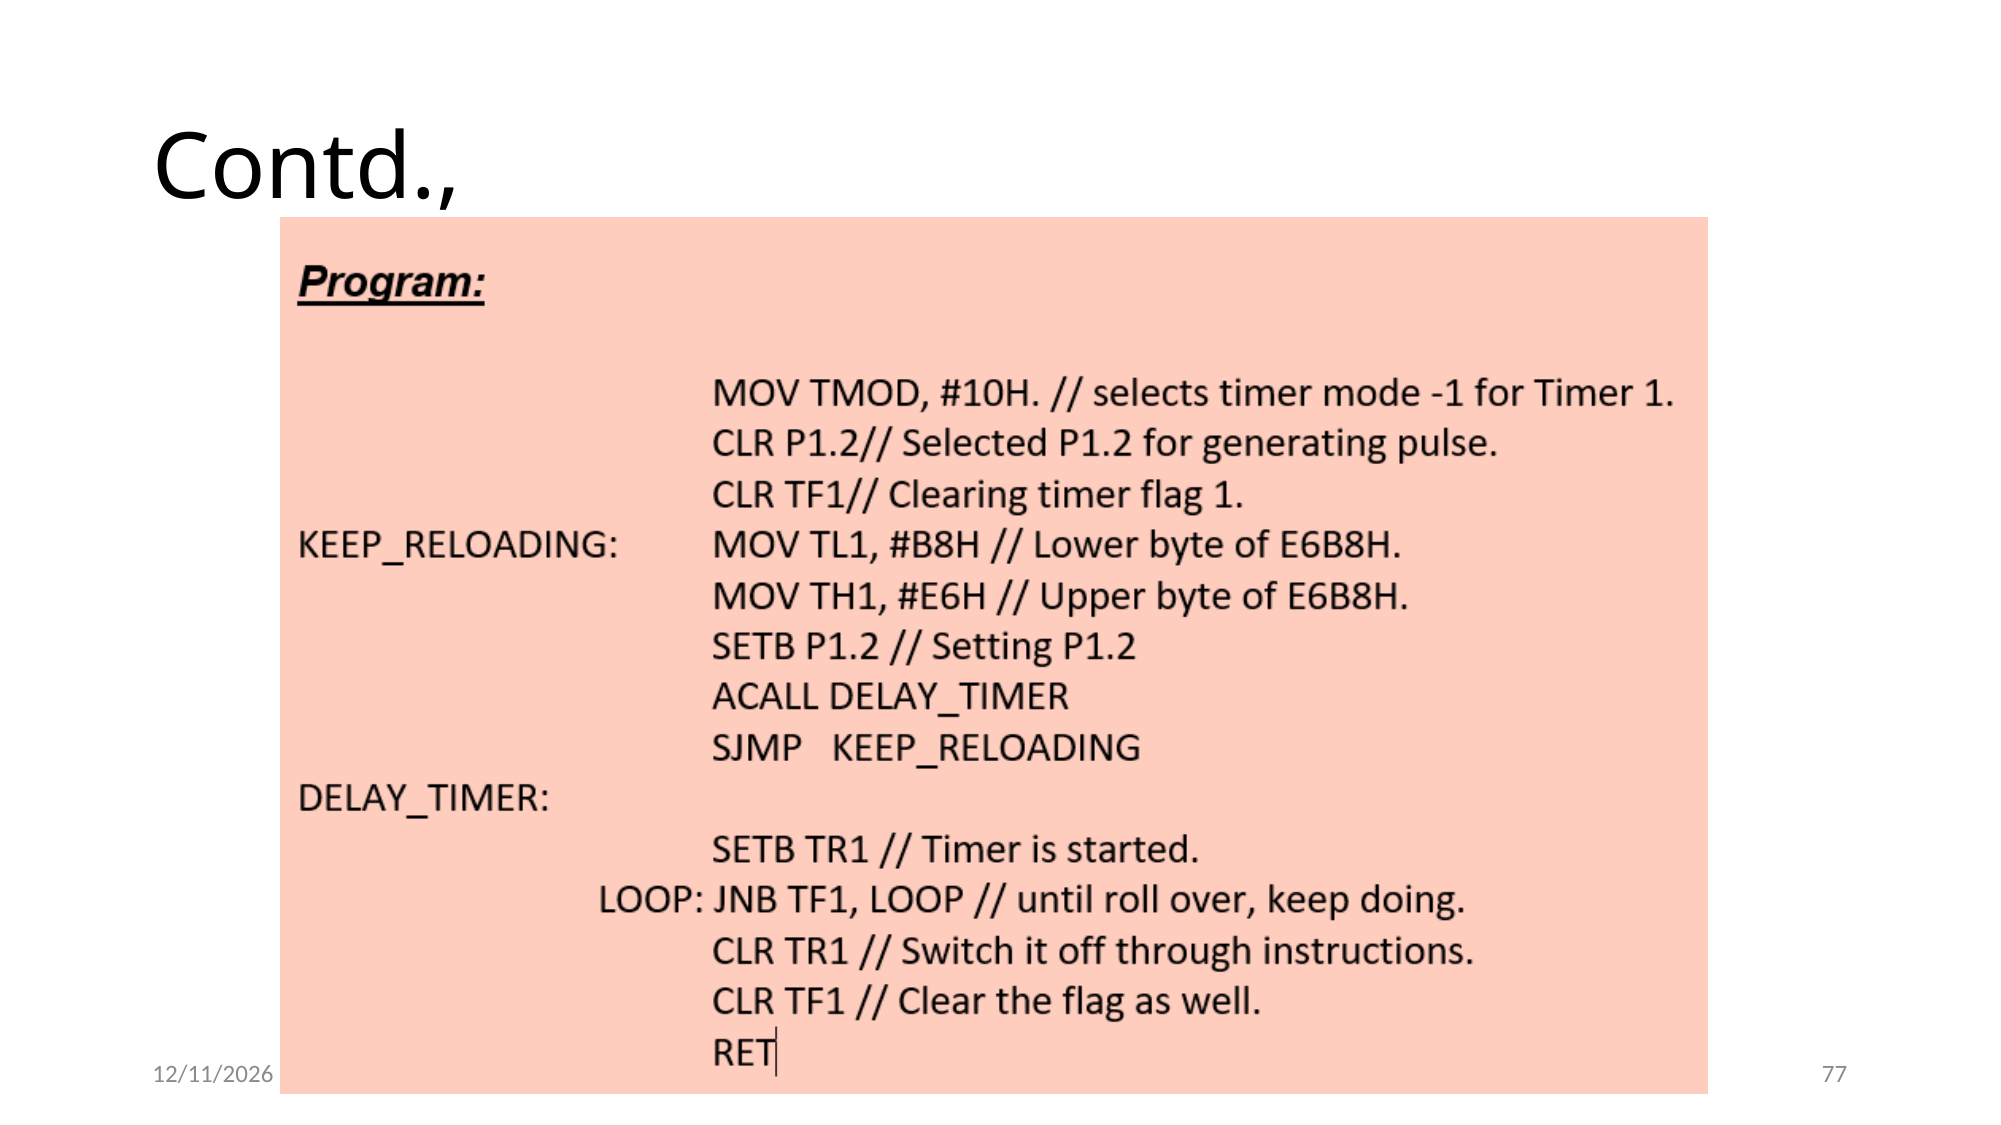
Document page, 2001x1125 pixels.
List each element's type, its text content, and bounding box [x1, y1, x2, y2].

slide_number 77 [1412, 1042, 1863, 1103]
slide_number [137, 1042, 588, 1103]
picture [280, 217, 1708, 1094]
footer 8051 by Shriram K Vasudevan [662, 1094, 1338, 1103]
title Contd., [137, 59, 1863, 278]
